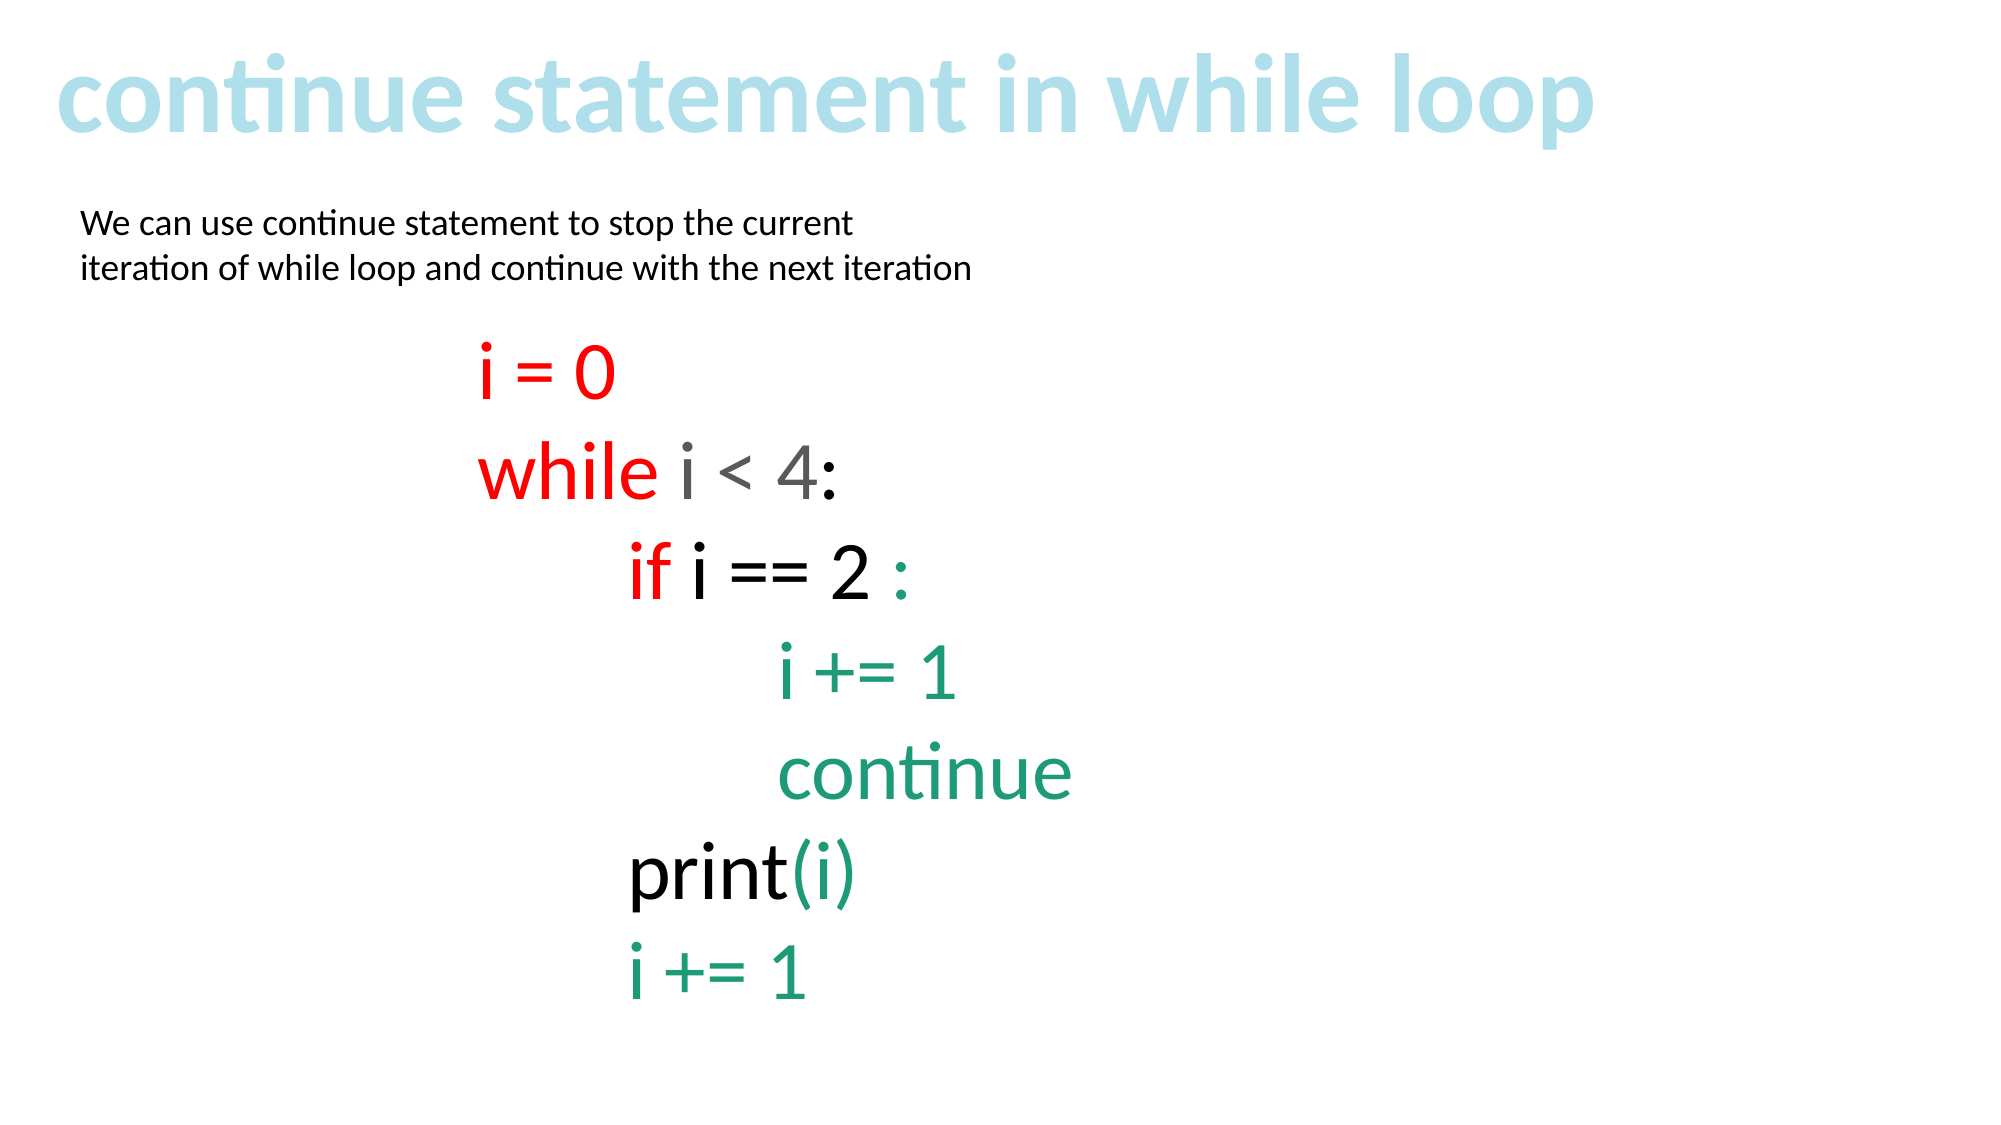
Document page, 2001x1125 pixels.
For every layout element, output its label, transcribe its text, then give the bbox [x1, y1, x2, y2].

text_box We can use continue statement to stop the current iteration of while loop and continue with the next iteration [65, 190, 1000, 296]
text_box continue statement in while loop [42, 12, 1818, 162]
text_box i = 0 while i < 4: if i == 2 : i += 1 continue print(i) i += 1 [462, 309, 1299, 1125]
